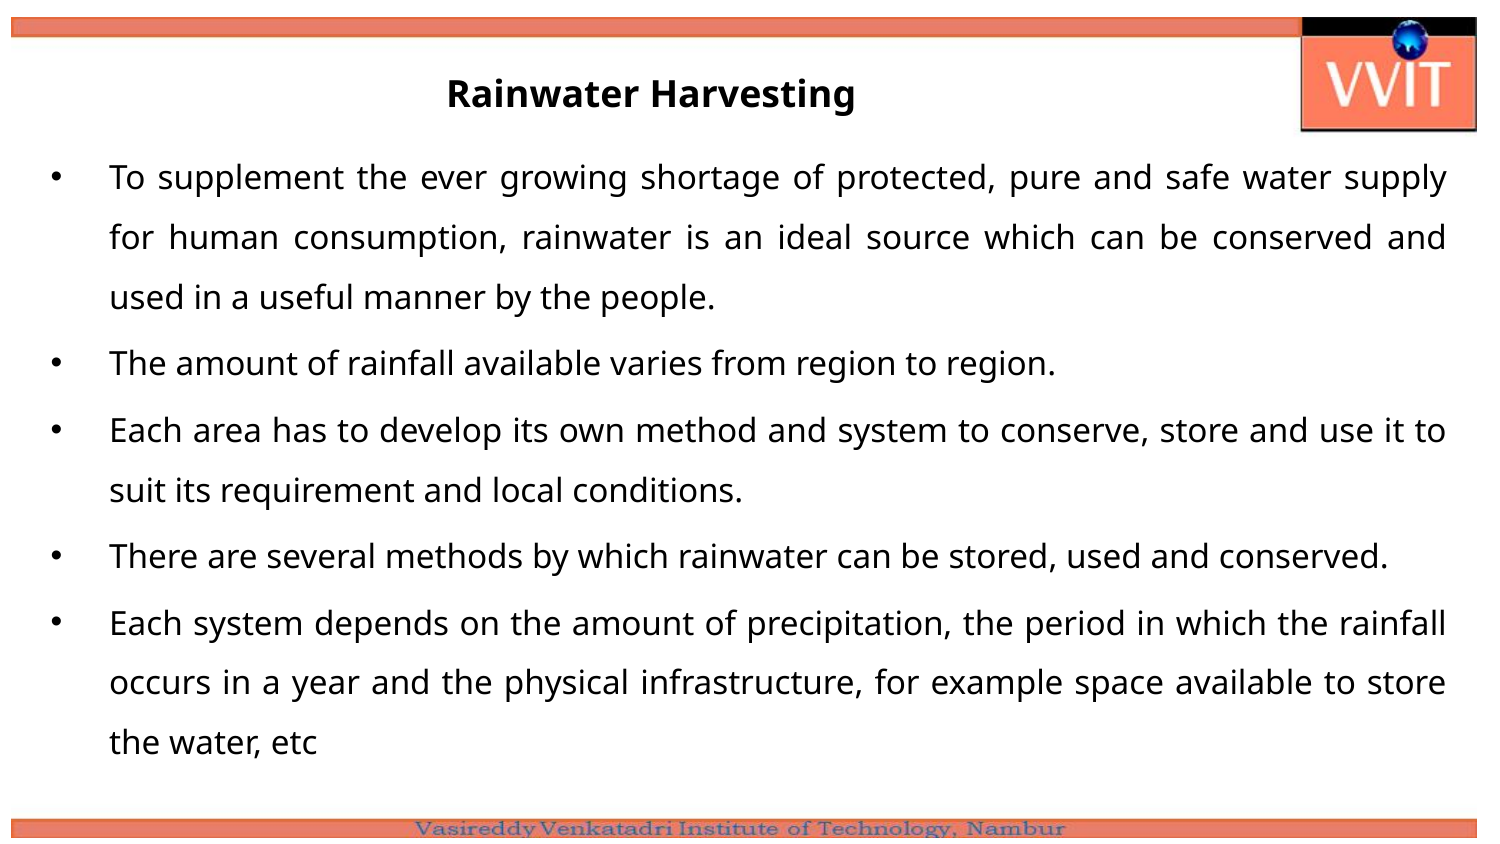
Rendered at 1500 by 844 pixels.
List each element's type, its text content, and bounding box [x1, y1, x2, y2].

list To supplement the ever growing shortage of protected, pure and safe water supply for human consumption, rainwater is an ideal source which can be conserved and used in a useful manner by the people. The amount of rainfall available varies from region to region. Each area has to develop its own method and system to conserve, store and use it to suit its requirement and local conditions. There are several methods by which rainwater can be stored, used and conserved. Each system depends on the amount of precipitation, the period in which the rainfall occurs in a year and the physical infrastructure, for example space available to store the water, etc [35, 128, 1465, 809]
title Rainwater Harvesting [46, 43, 1266, 128]
picture [11, 17, 1477, 838]
